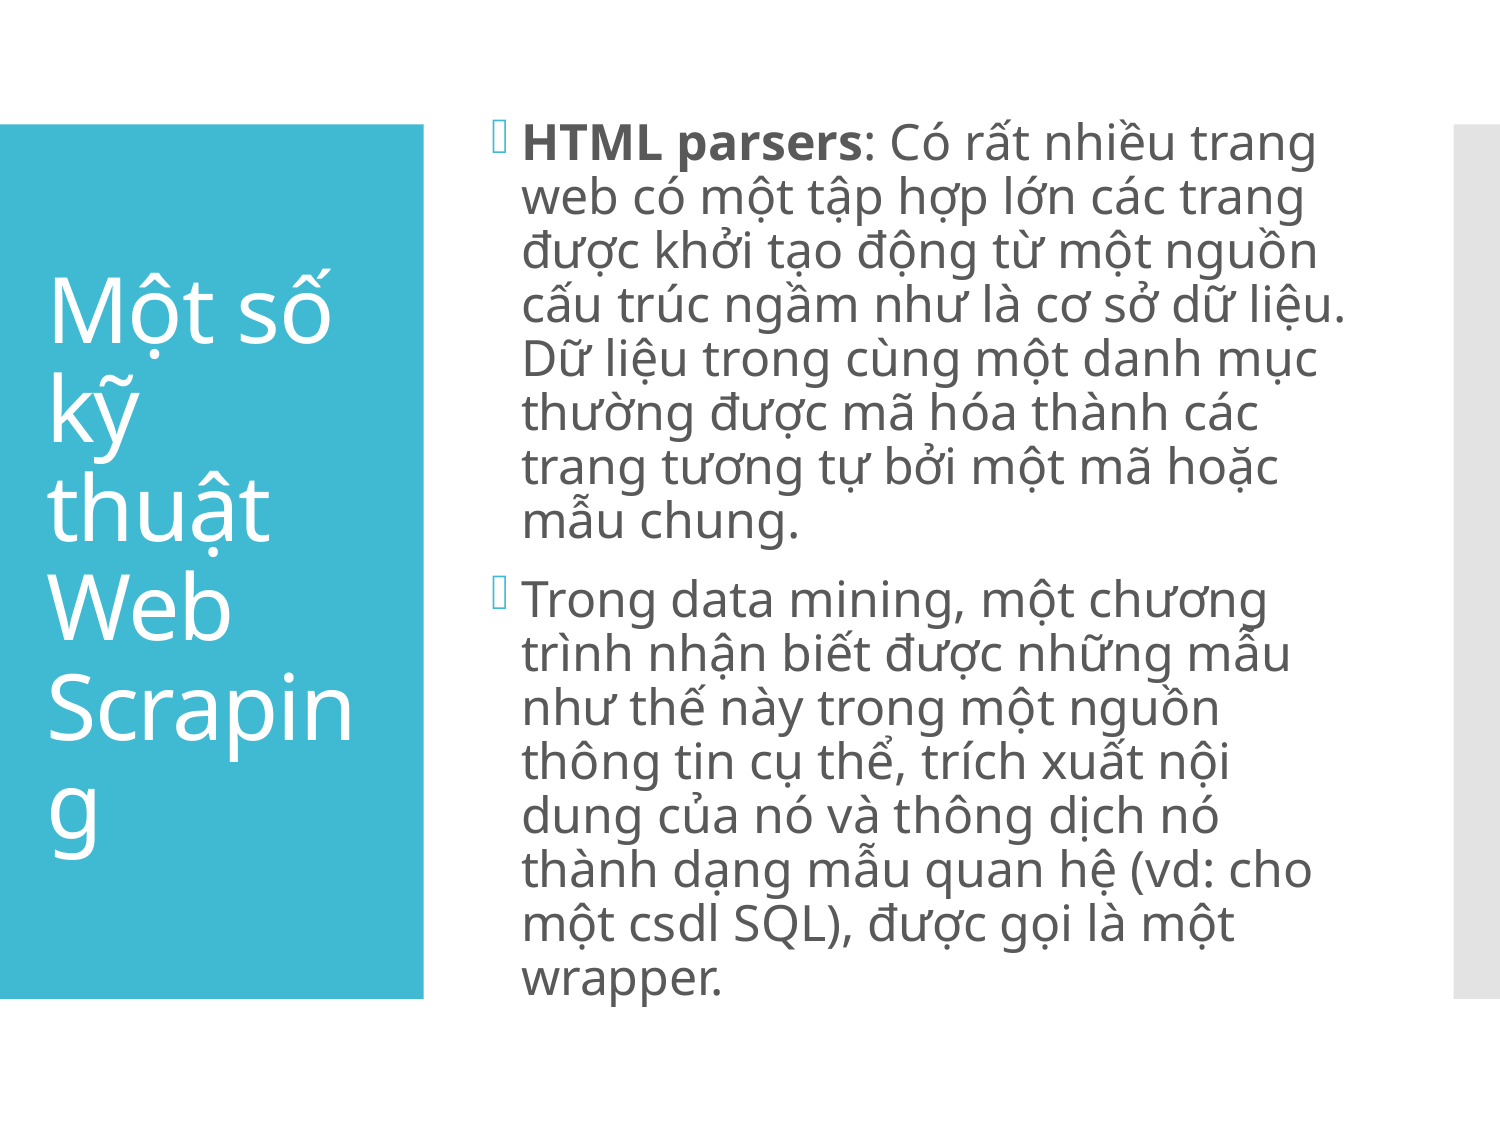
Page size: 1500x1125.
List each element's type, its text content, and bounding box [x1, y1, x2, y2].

list HTML parsers: Có rất nhiều trang web có một tập hợp lớn các trang được khởi tạo động từ một nguồn cấu trúc ngầm như là cơ sở dữ liệu. Dữ liệu trong cùng một danh mục thường được mã hóa thành các trang tương tự bởi một mã hoặc mẫu chung. Trong data mining, một chương trình nhận biết được những mẫu như thế này trong một nguồn thông tin cụ thể, trích xuất nội dung của nó và thông dịch nó thành dạng mẫu quan hệ (vd: cho một csdl SQL), được gọi là một wrapper. [476, 141, 1376, 982]
title Một số kỹ thuật Web Scraping [31, 184, 394, 940]
